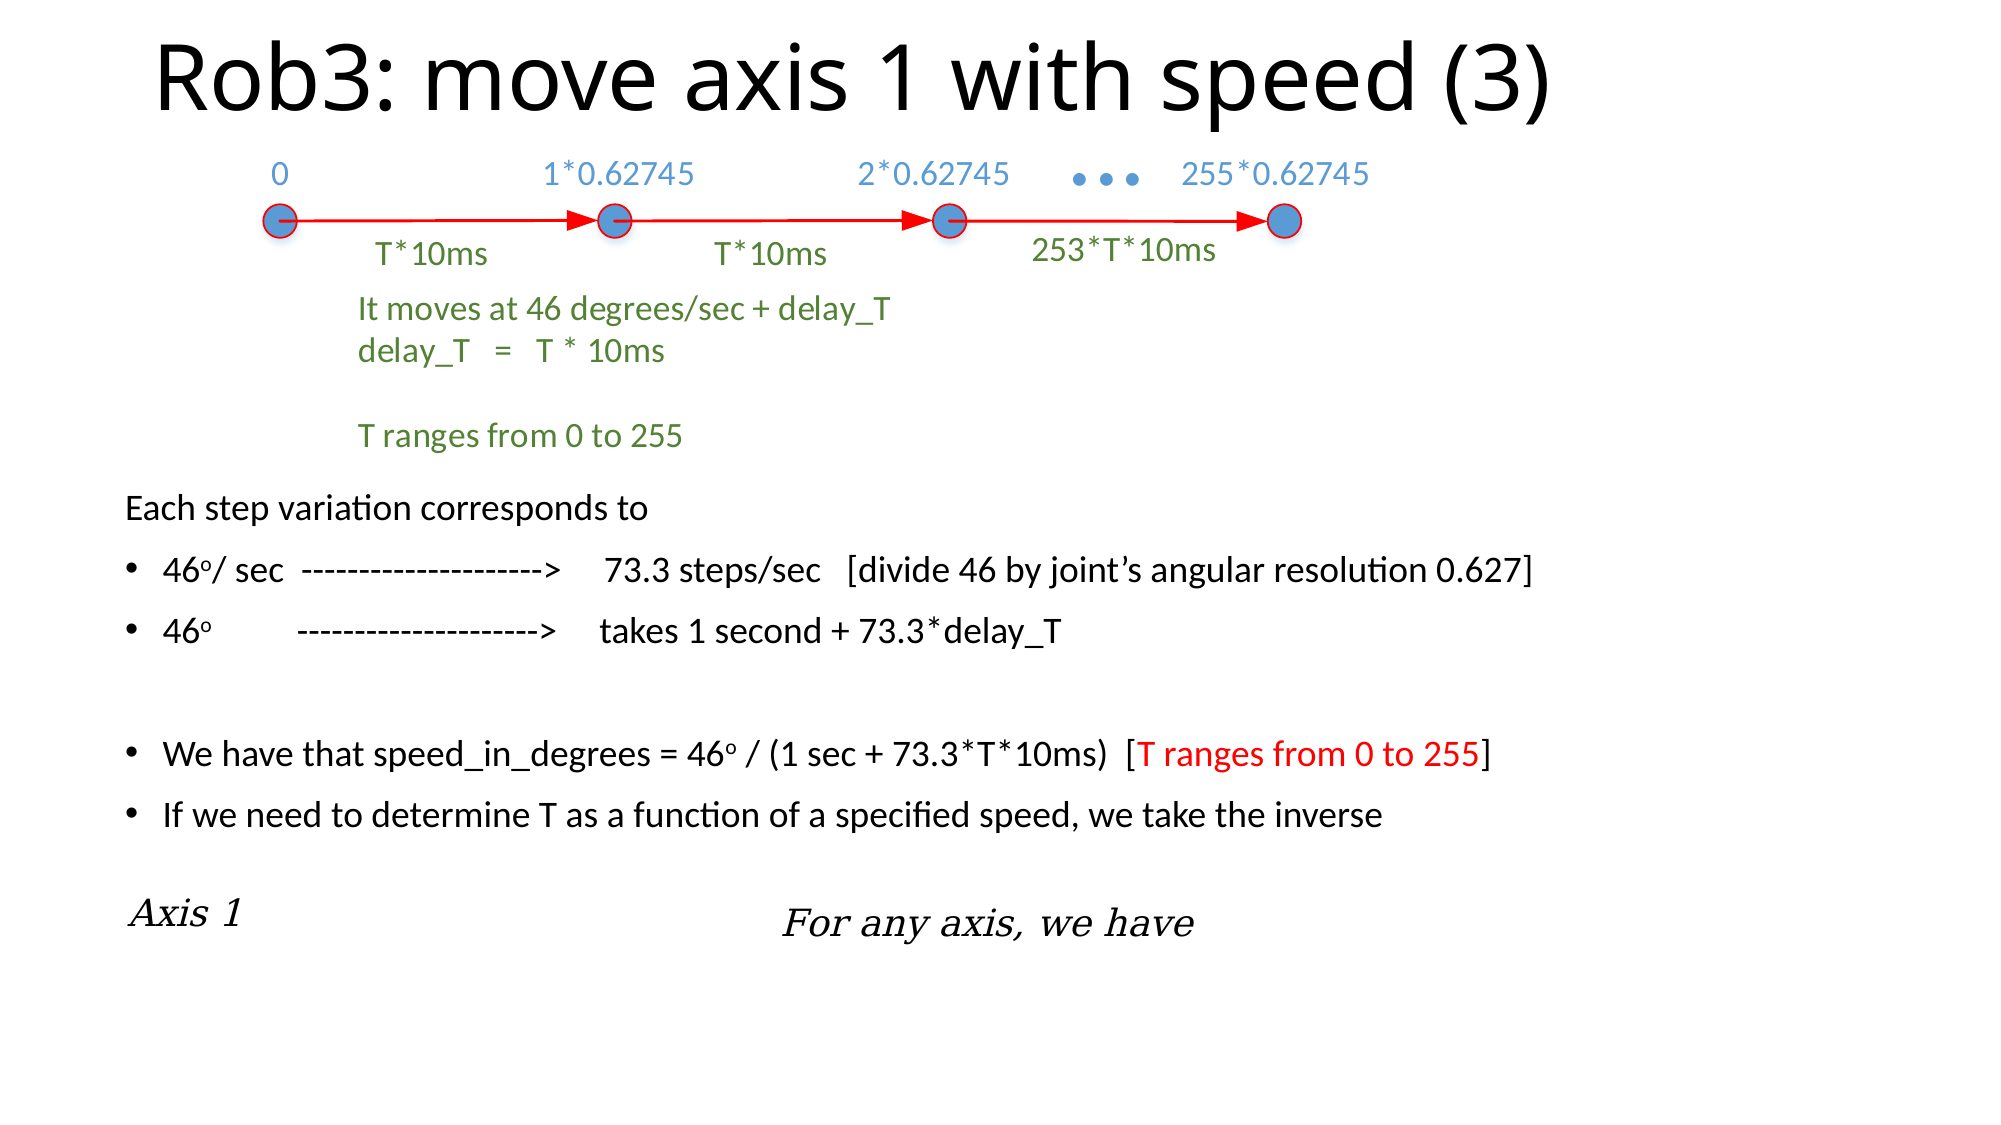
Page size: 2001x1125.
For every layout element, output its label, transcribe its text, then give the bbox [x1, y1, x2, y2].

picture [250, 54, 1388, 476]
title Rob3: move axis 1 with speed (3) [137, 0, 1863, 163]
list Each step variation corresponds to 46o/ sec ---------------------> 73.3 steps/sec [divide 46 by joint’s angular resolution 0.627] 46o ---------------------> takes 1 second + 73.3*delay_T We have that speed_in_degrees = 46o / (1 sec + 73.3*T*10ms) [T ranges from 0 to 255] If we need to determine T as a function of a specified speed, we take the inverse [110, 480, 1835, 915]
